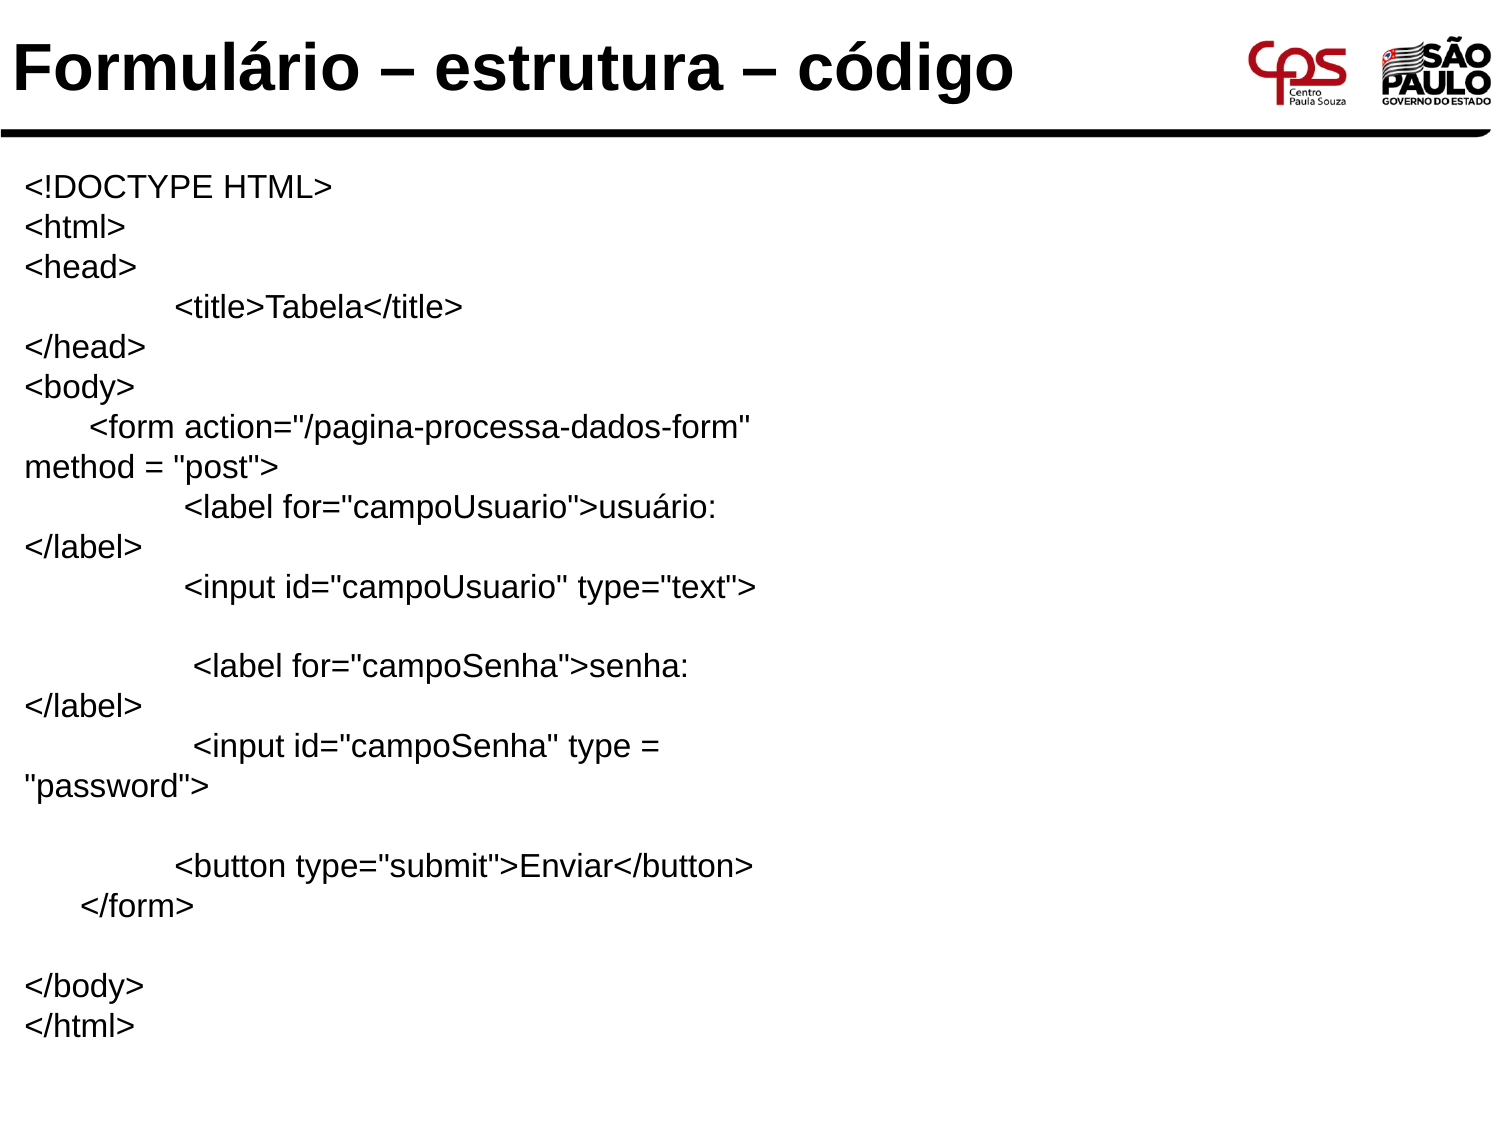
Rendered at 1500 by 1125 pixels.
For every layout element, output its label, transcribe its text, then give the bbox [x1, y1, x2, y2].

picture [0, 0, 1499, 152]
title Formulário – estrutura – código [0, 9, 1220, 119]
text_box <!DOCTYPE HTML> <html> <head> <title>Tabela</title> </head> <body> <form action="/pagina-processa-dados-form" method = "post"> <label for="campoUsuario">usuário: </label> <input id="campoUsuario" type="text"> <label for="campoSenha">senha: </label> <input id="campoSenha" type = "password"> <button type="submit">Enviar</button> </form> </body> </html> [9, 158, 774, 1052]
